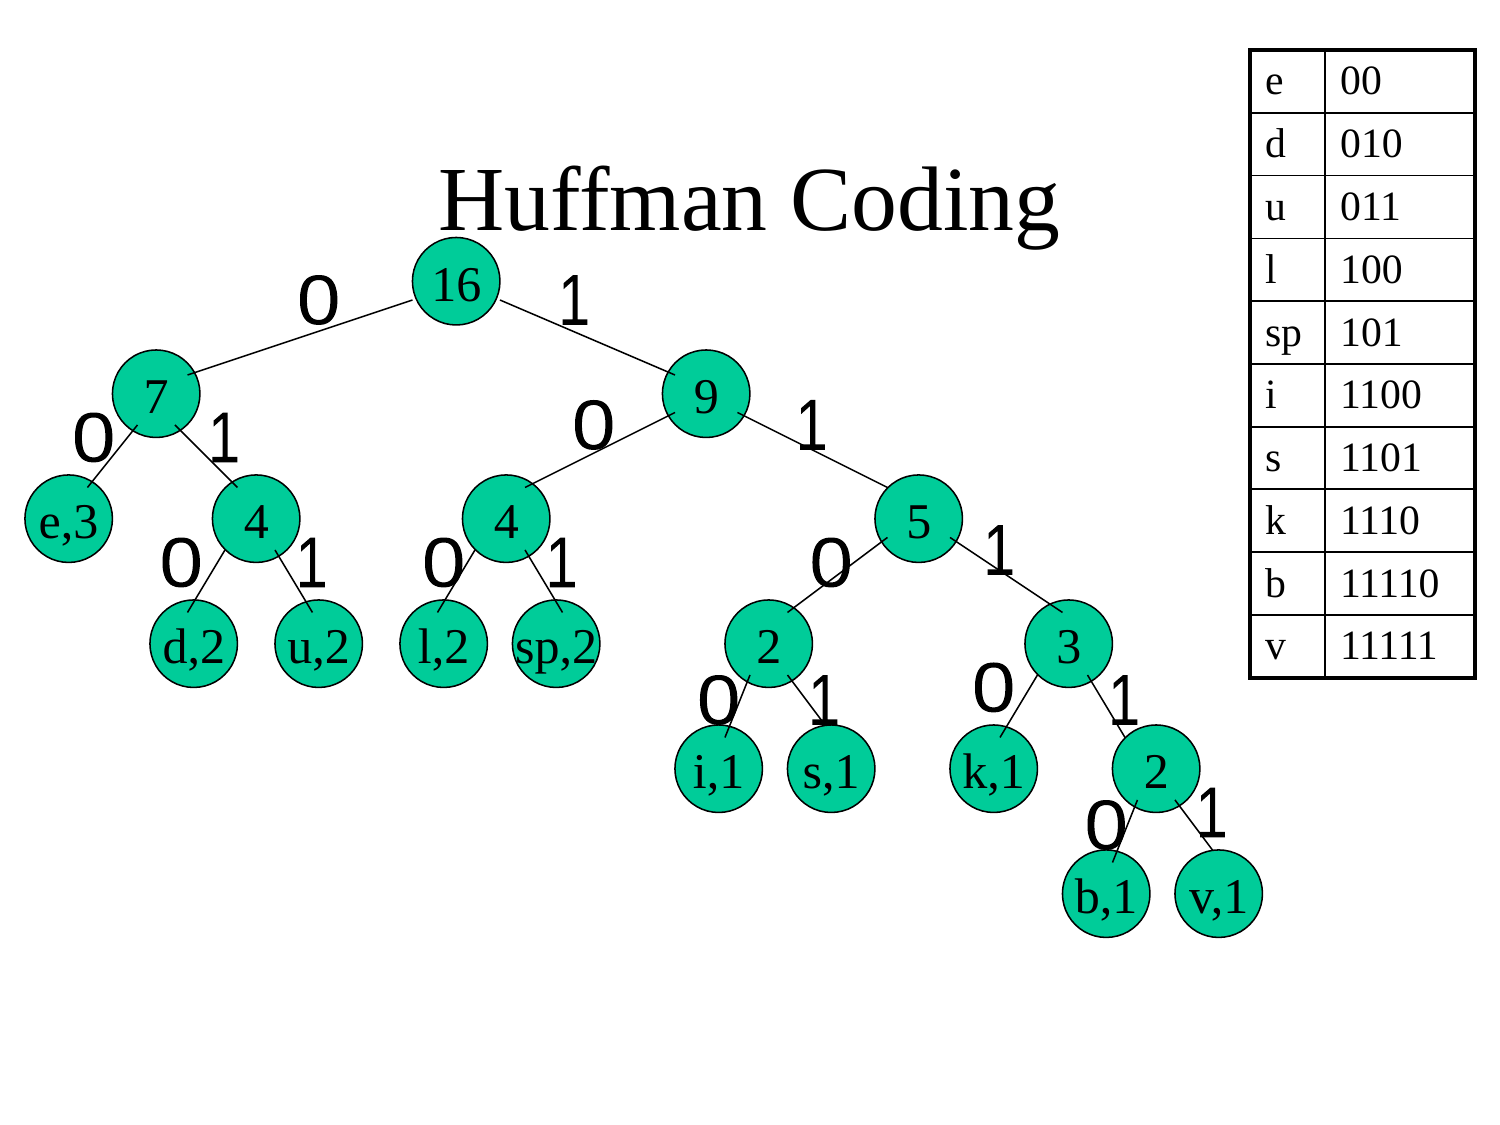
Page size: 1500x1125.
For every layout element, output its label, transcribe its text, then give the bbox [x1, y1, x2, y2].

table_cell l [1252, 239, 1324, 300]
text_box e,3 [24, 474, 113, 563]
text_box 16 [412, 237, 500, 325]
table_cell 1101 [1326, 428, 1473, 488]
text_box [1062, 724, 1263, 938]
table_cell 1110 [1326, 490, 1473, 551]
table_cell i [1252, 365, 1324, 426]
table_cell k [1252, 490, 1324, 551]
table_cell b [1252, 553, 1324, 614]
table_header 00 [1326, 52, 1473, 112]
text_box 9 [662, 349, 750, 438]
text_box u,2 [274, 599, 363, 688]
table_cell 010 [1326, 114, 1473, 175]
table_cell d [1252, 114, 1324, 175]
text_box 7 [112, 349, 200, 438]
text_box 4 [212, 474, 300, 563]
table_cell v [1252, 616, 1324, 676]
text_box d,2 [149, 599, 238, 688]
text_box sp,2 [512, 599, 600, 688]
text_box 5 [874, 474, 963, 563]
text_box k,1 [949, 724, 1038, 813]
table_cell 11111 [1326, 616, 1473, 676]
table_cell 101 [1326, 302, 1473, 363]
text_box 3 [1024, 599, 1113, 688]
title Huffman Coding [112, 99, 1248, 288]
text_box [674, 599, 876, 813]
table_cell 1100 [1326, 365, 1473, 426]
text_box l,2 [399, 599, 488, 688]
table_cell s [1252, 428, 1324, 488]
table_cell 011 [1326, 176, 1473, 238]
text_box 4 [462, 474, 550, 563]
table_cell u [1252, 176, 1324, 238]
table_cell sp [1252, 302, 1324, 363]
table_cell 100 [1326, 239, 1473, 300]
table_header e [1252, 52, 1324, 112]
table_cell 11110 [1326, 553, 1473, 614]
